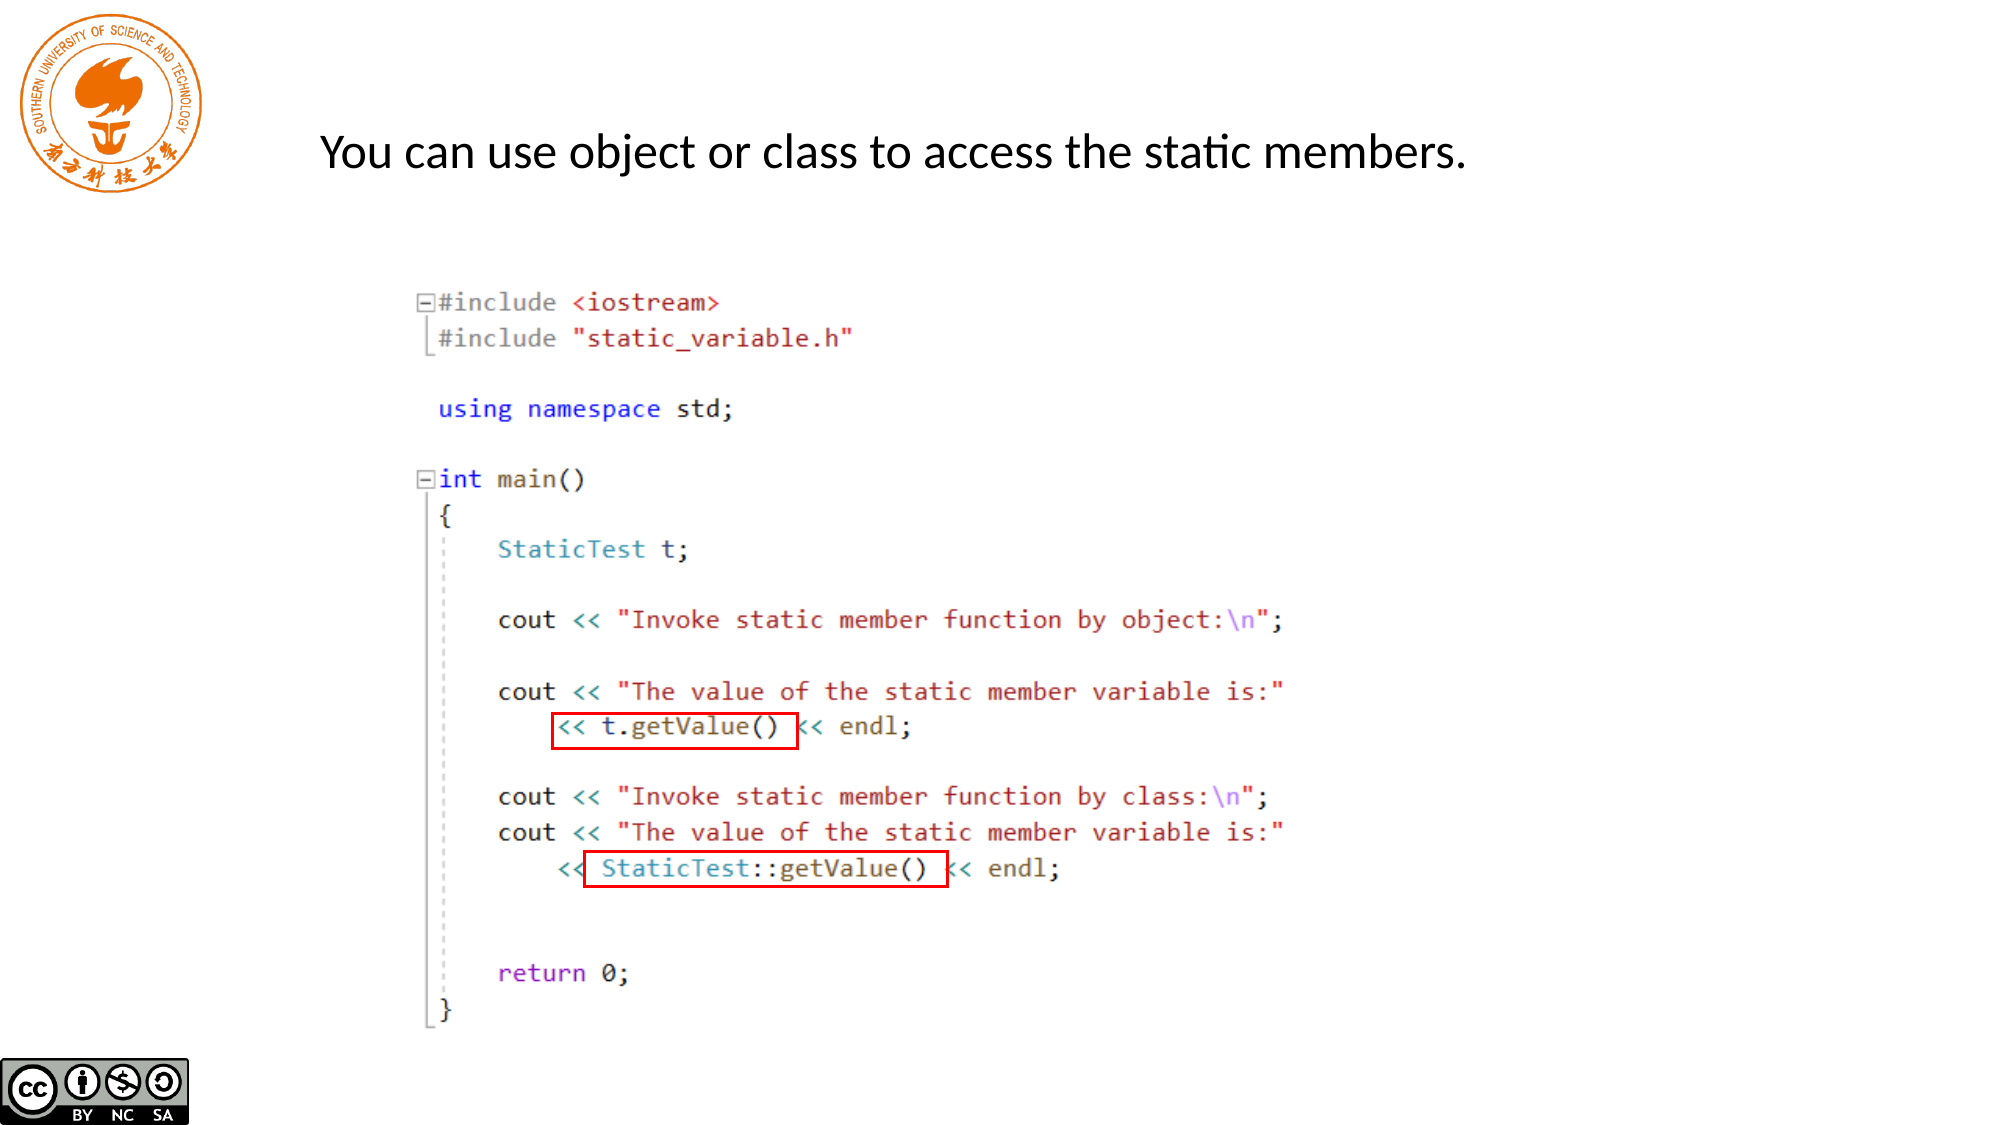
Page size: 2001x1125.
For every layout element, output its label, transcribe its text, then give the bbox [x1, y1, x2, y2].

picture [0, 1058, 189, 1125]
picture [18, 11, 202, 194]
picture [414, 289, 1330, 1030]
text_box You can use object or class to access the static members. [305, 110, 1537, 186]
